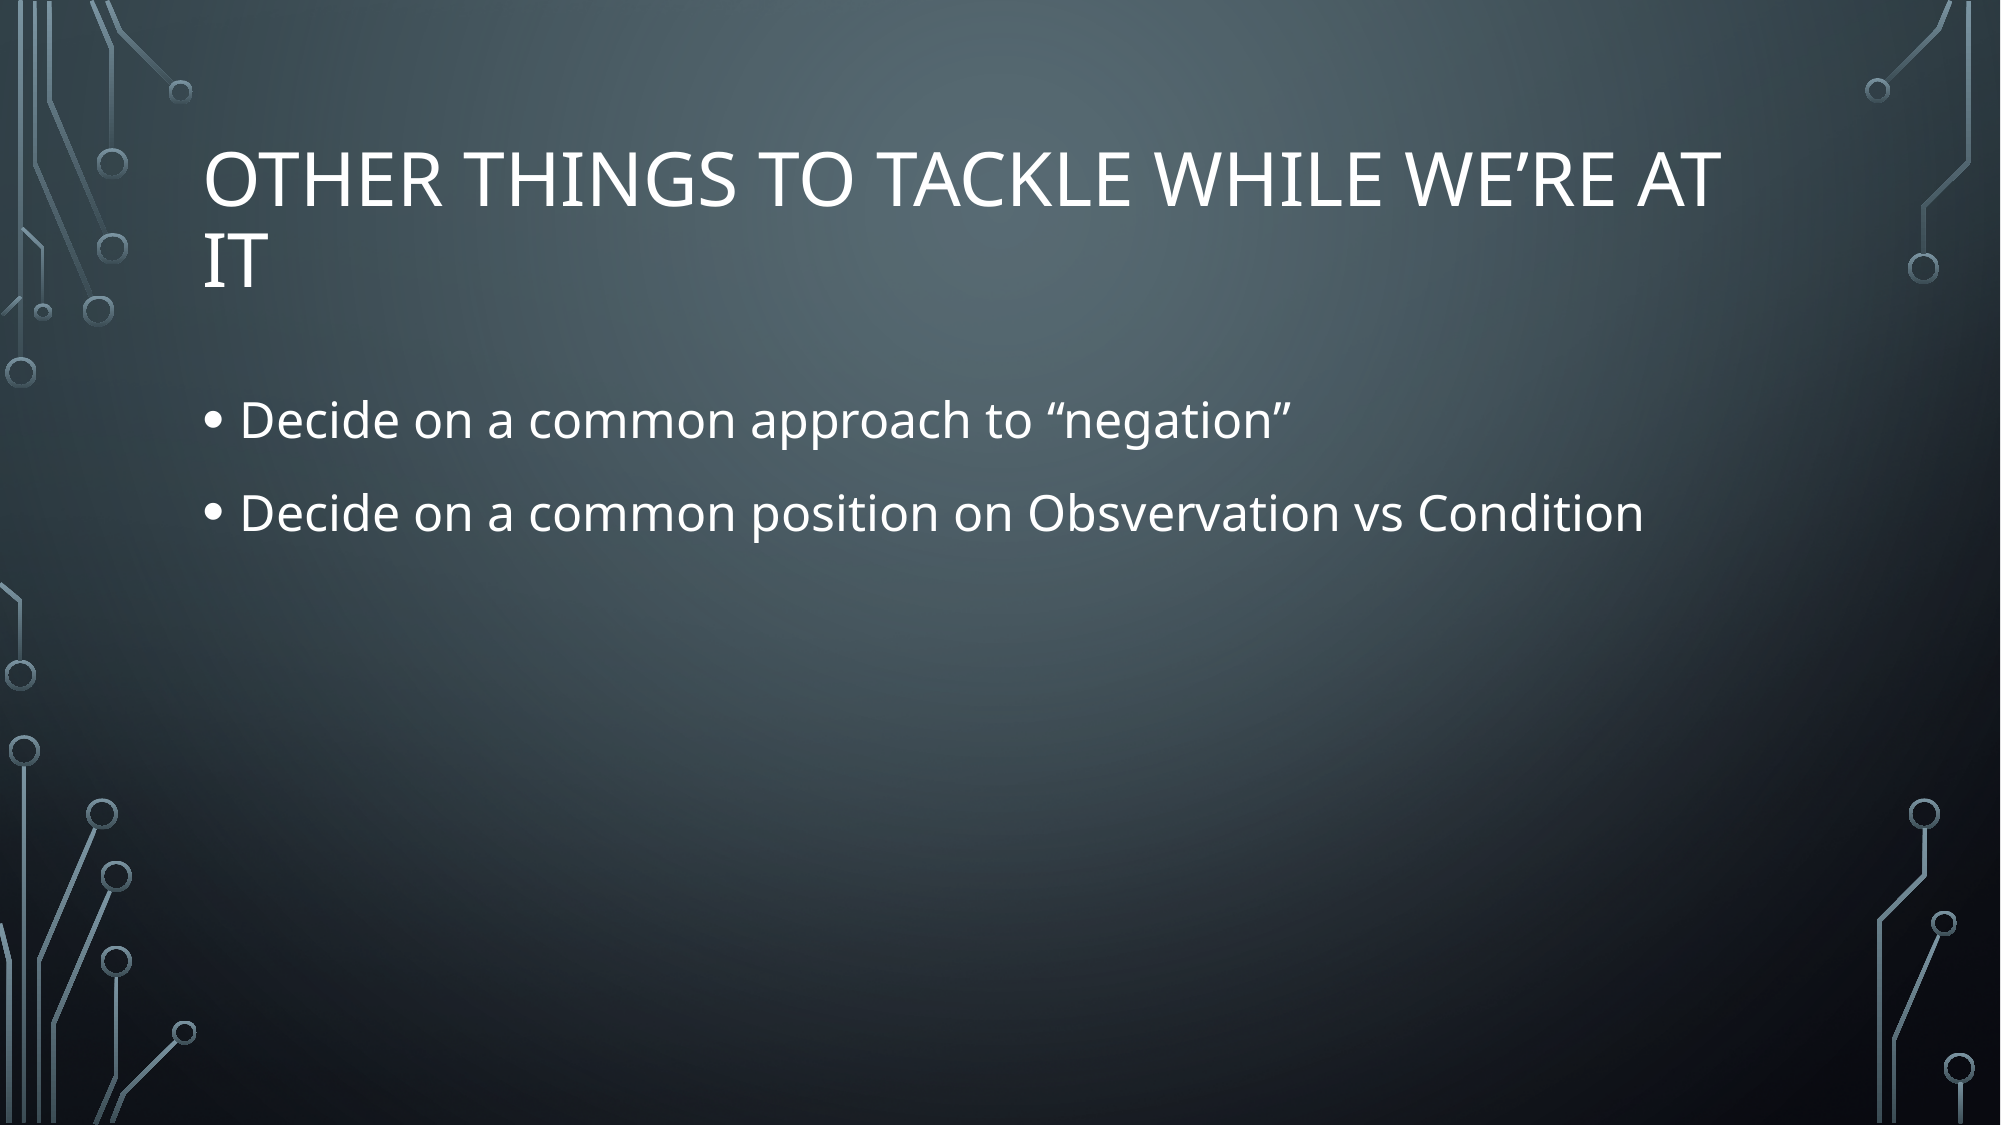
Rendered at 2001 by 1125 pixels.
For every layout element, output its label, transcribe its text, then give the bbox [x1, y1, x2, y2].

title Other things to tackle while we’re at it [187, 101, 1813, 344]
list Decide on a common approach to “negation” Decide on a common position on Obsvervation vs Condition [187, 369, 1813, 950]
